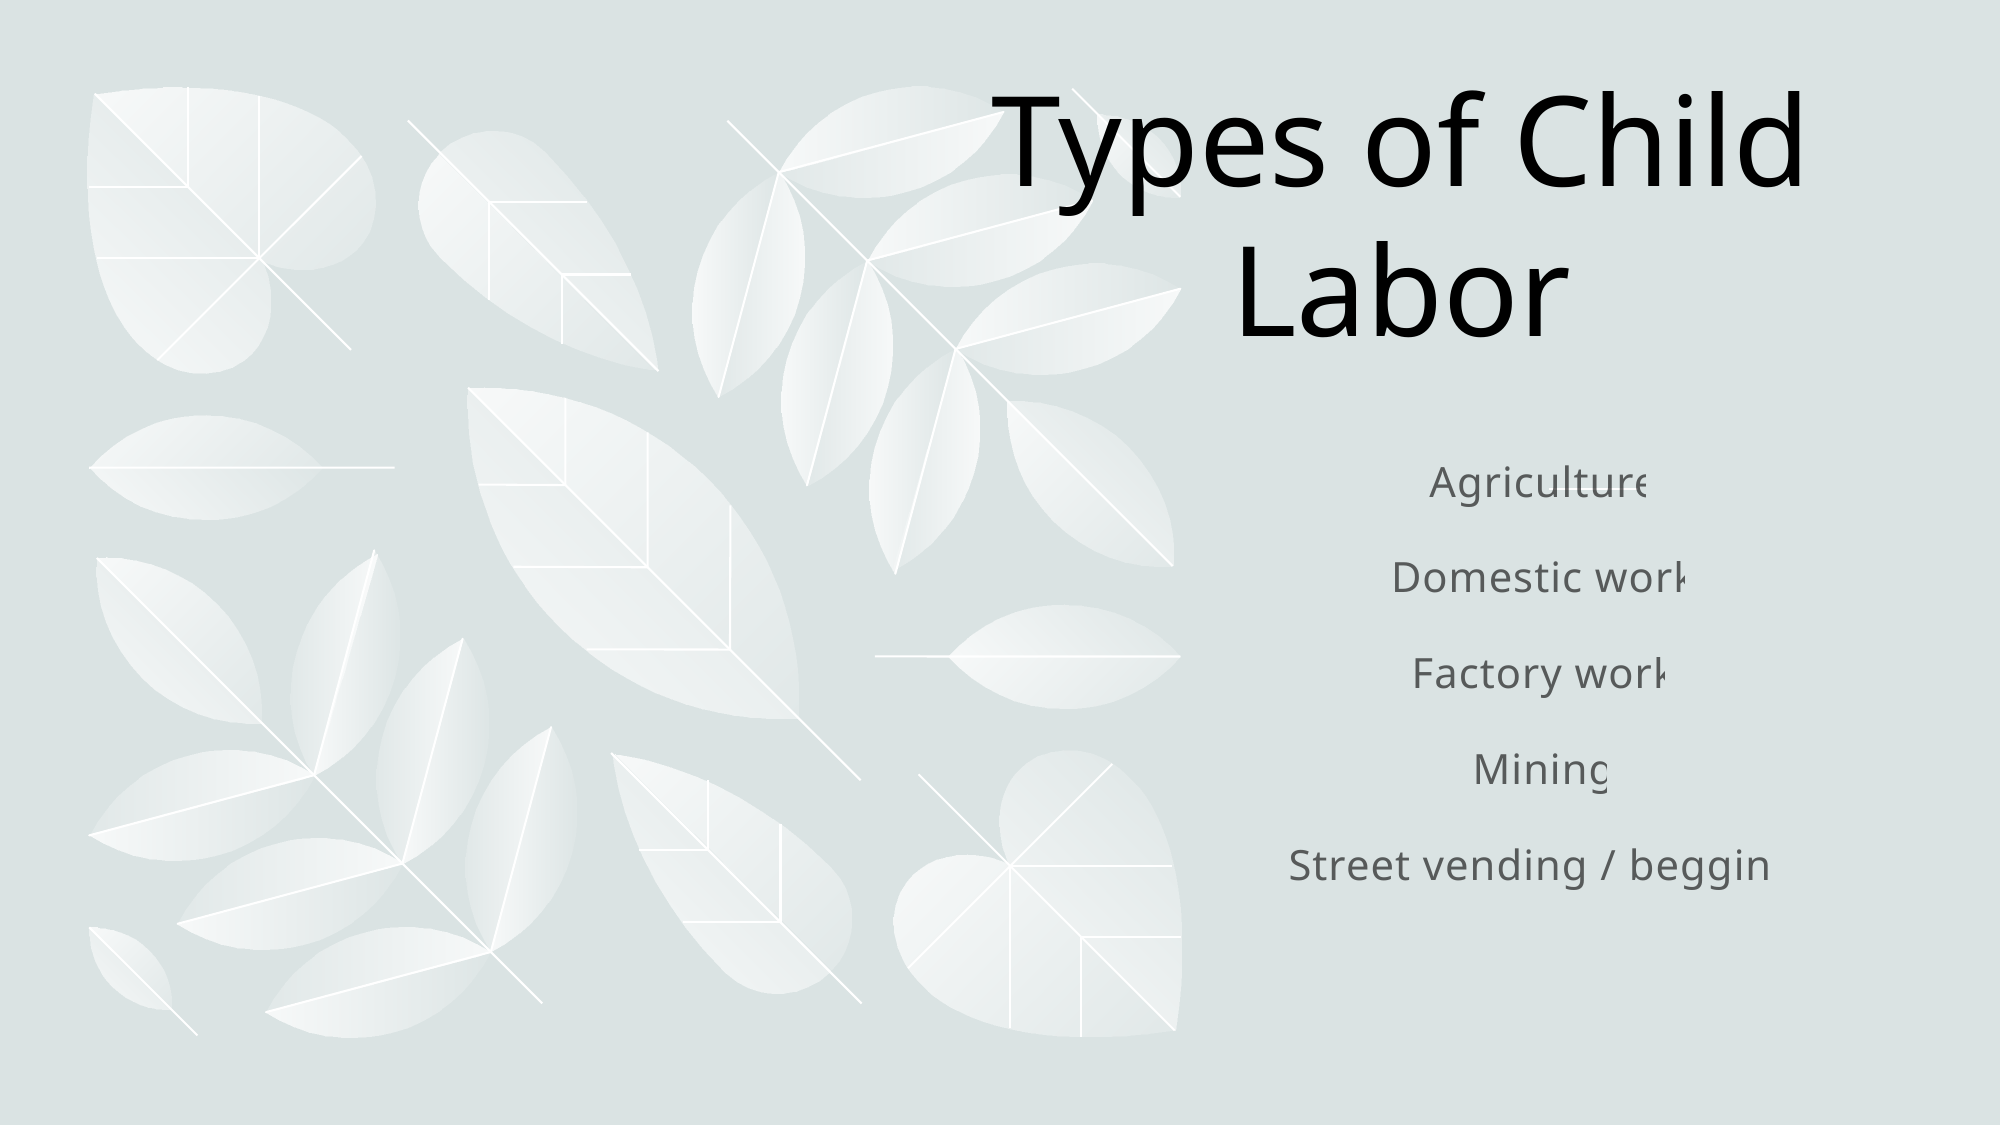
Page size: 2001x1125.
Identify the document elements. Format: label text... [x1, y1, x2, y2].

title Types of Child Labor [872, 0, 1963, 369]
list Agriculture Domestic work Factory work Mining Street vending / begging [1158, 422, 1929, 1036]
